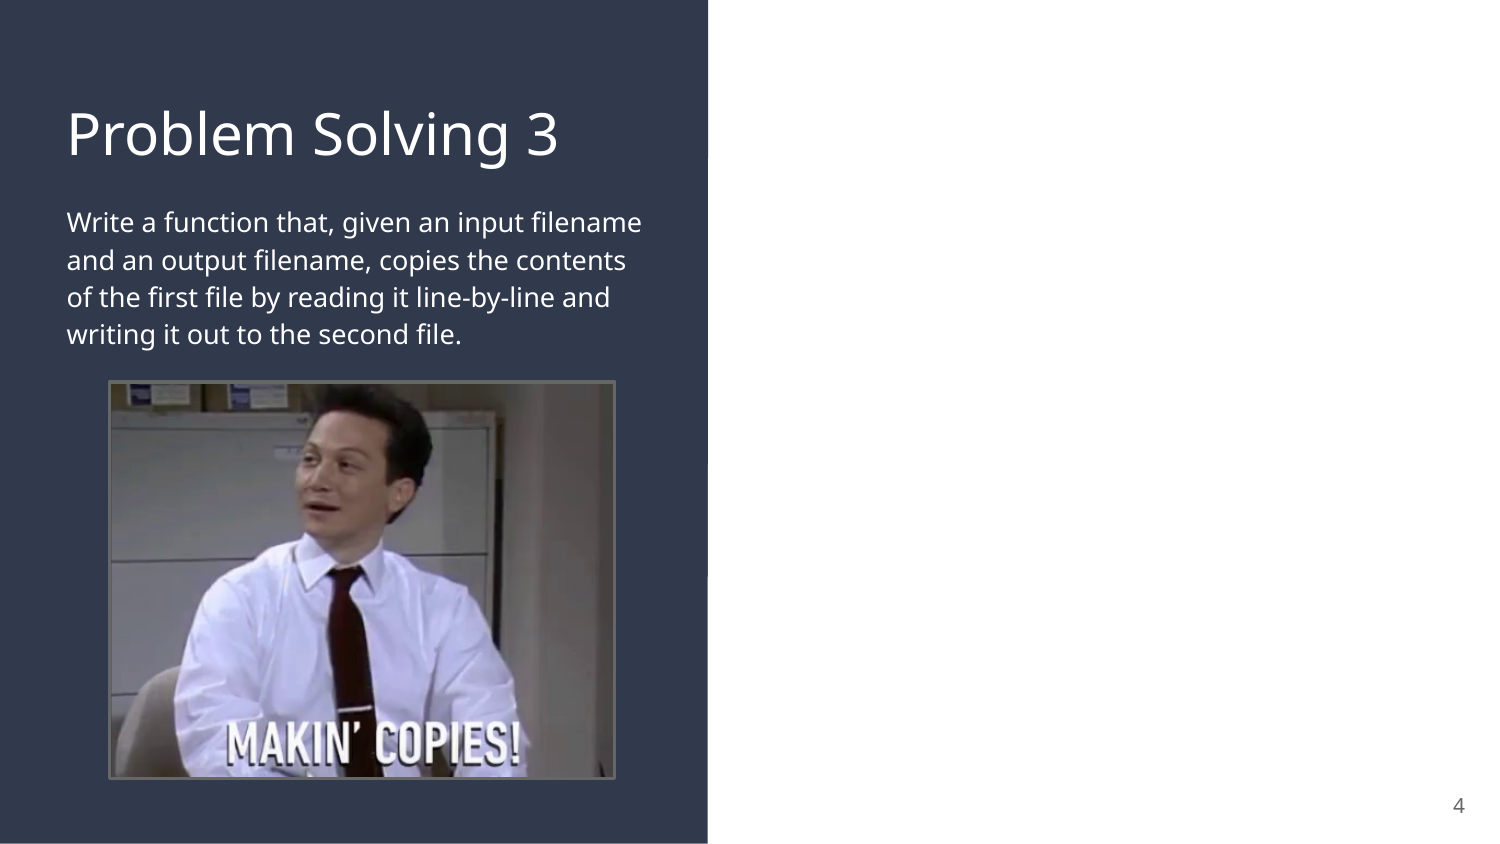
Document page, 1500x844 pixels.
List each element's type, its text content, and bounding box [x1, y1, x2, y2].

picture [110, 383, 614, 778]
list Write a function that, given an input filename and an output filename, copies the contents of the first file by reading it line-by-line and writing it out to the second file. [51, 185, 660, 359]
slide_number ‹#› [1389, 774, 1480, 839]
title Problem Solving 3 [51, 82, 660, 185]
